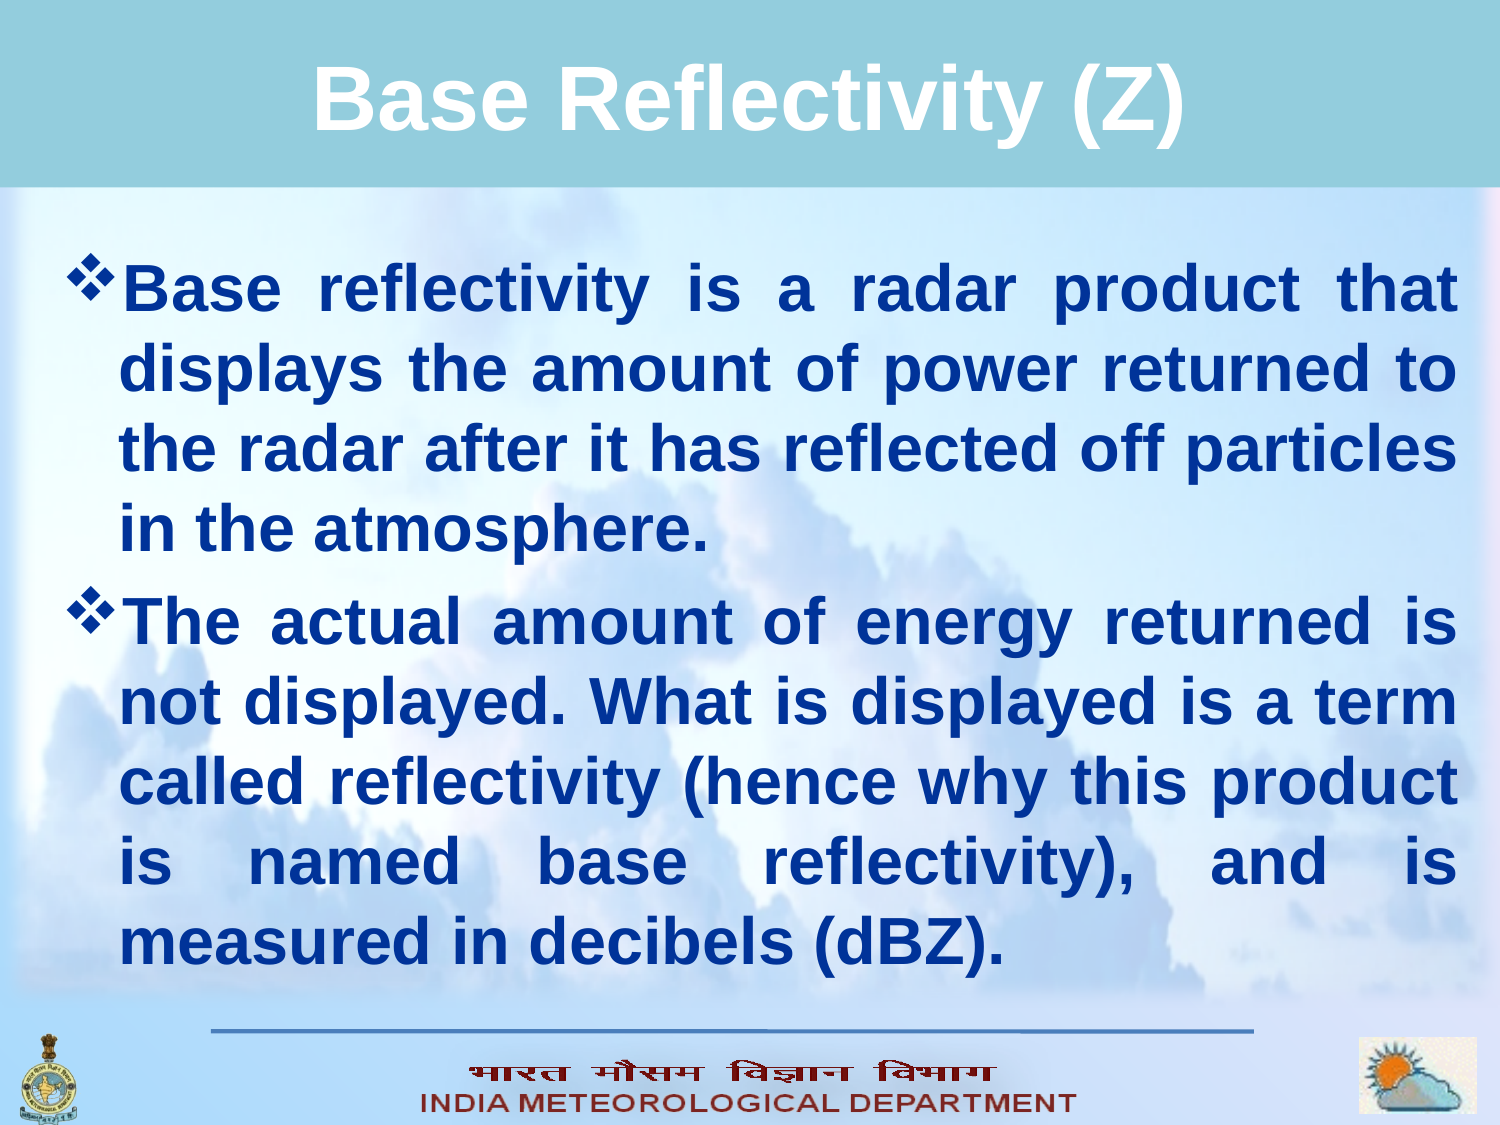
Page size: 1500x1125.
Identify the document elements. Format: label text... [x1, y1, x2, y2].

picture [1359, 1037, 1477, 1114]
picture [16, 1031, 82, 1125]
title Base Reflectivity (Z) [0, 0, 1500, 188]
list Base reflectivity is a radar product that displays the amount of power returned to the radar after it has reflected off particles in the atmosphere. The actual amount of energy returned is not displayed. What is displayed is a term called reflectivity (hence why this product is named base reflectivity), and is measured in decibels (dBZ). [46, 237, 1476, 1009]
